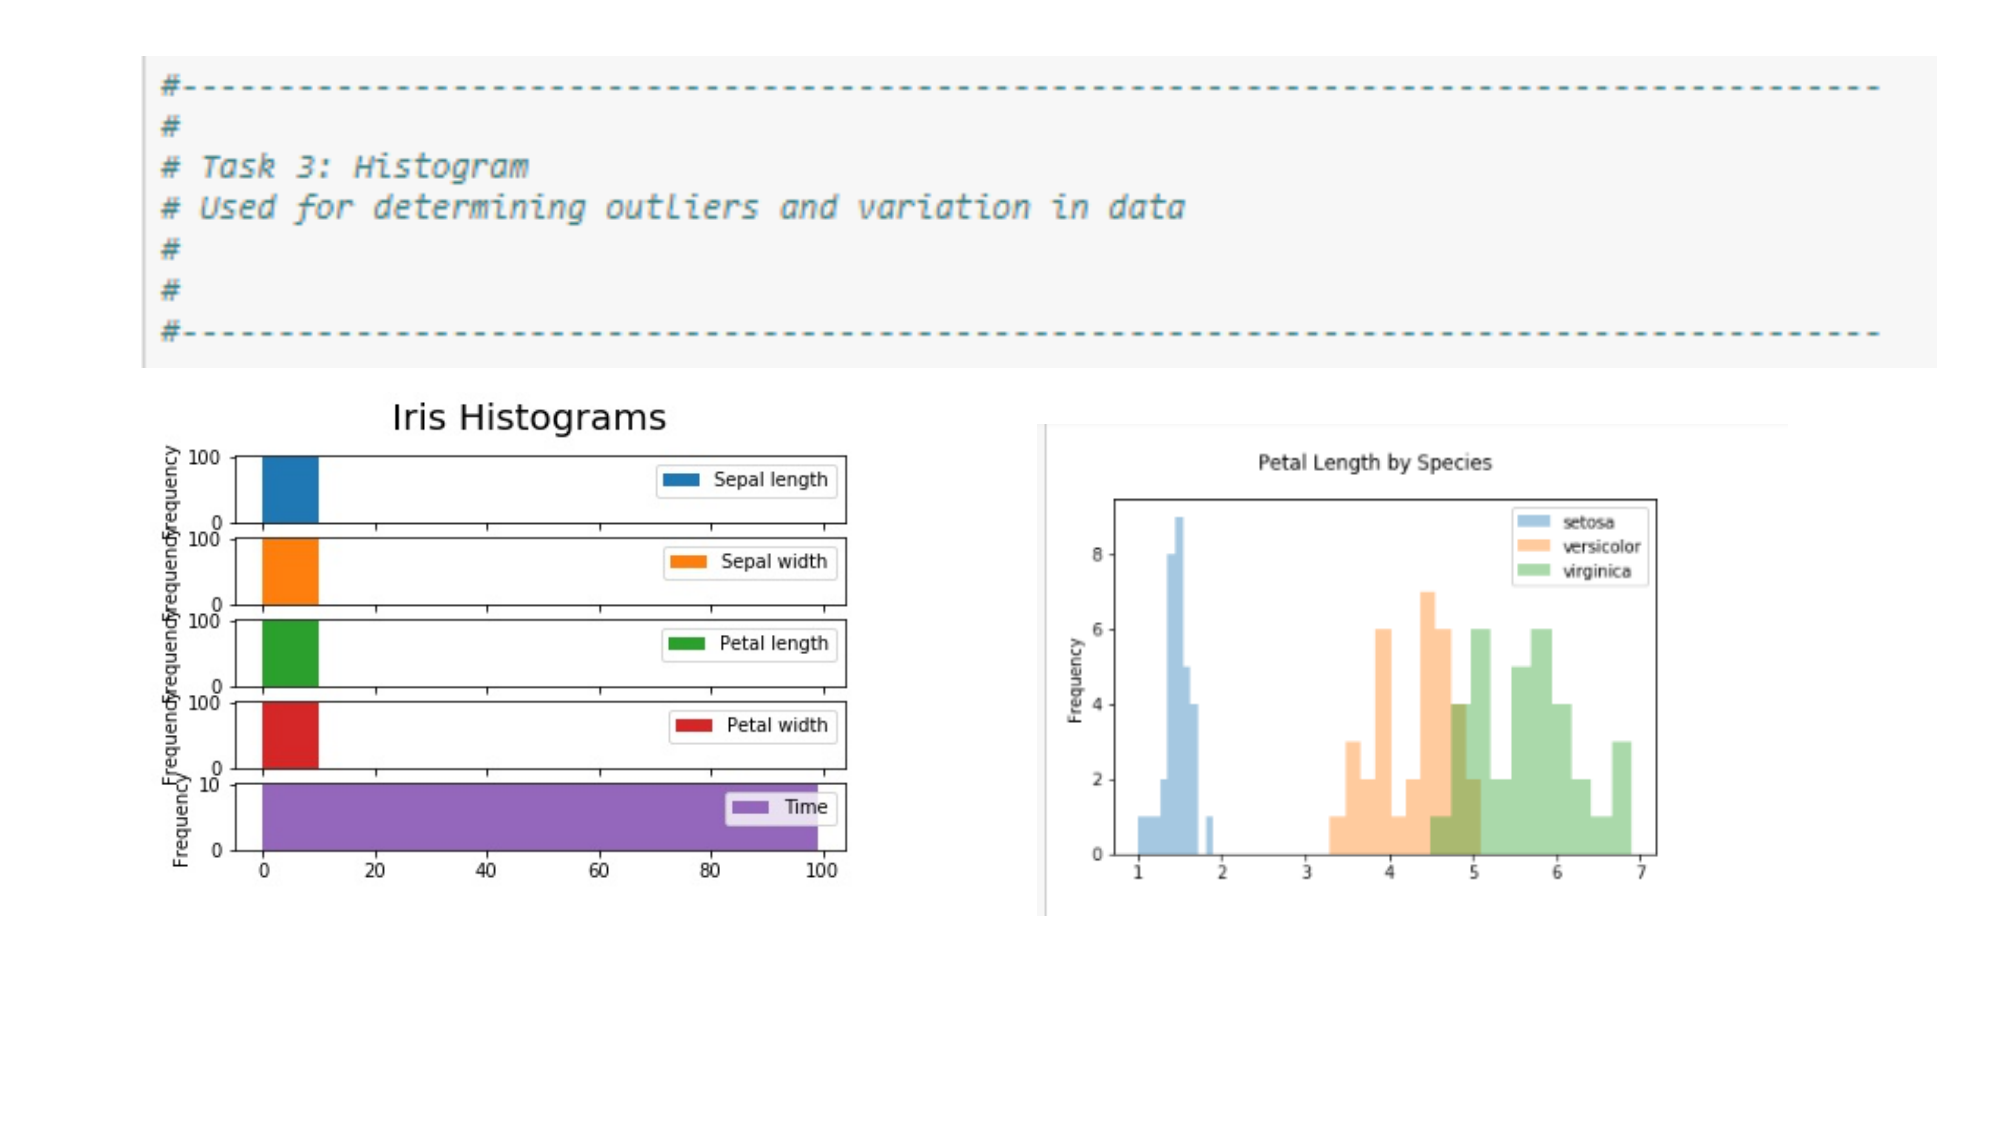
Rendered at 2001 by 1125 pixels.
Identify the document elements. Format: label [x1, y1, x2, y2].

picture [137, 56, 1937, 368]
picture [1037, 424, 1788, 917]
list [137, 392, 924, 917]
